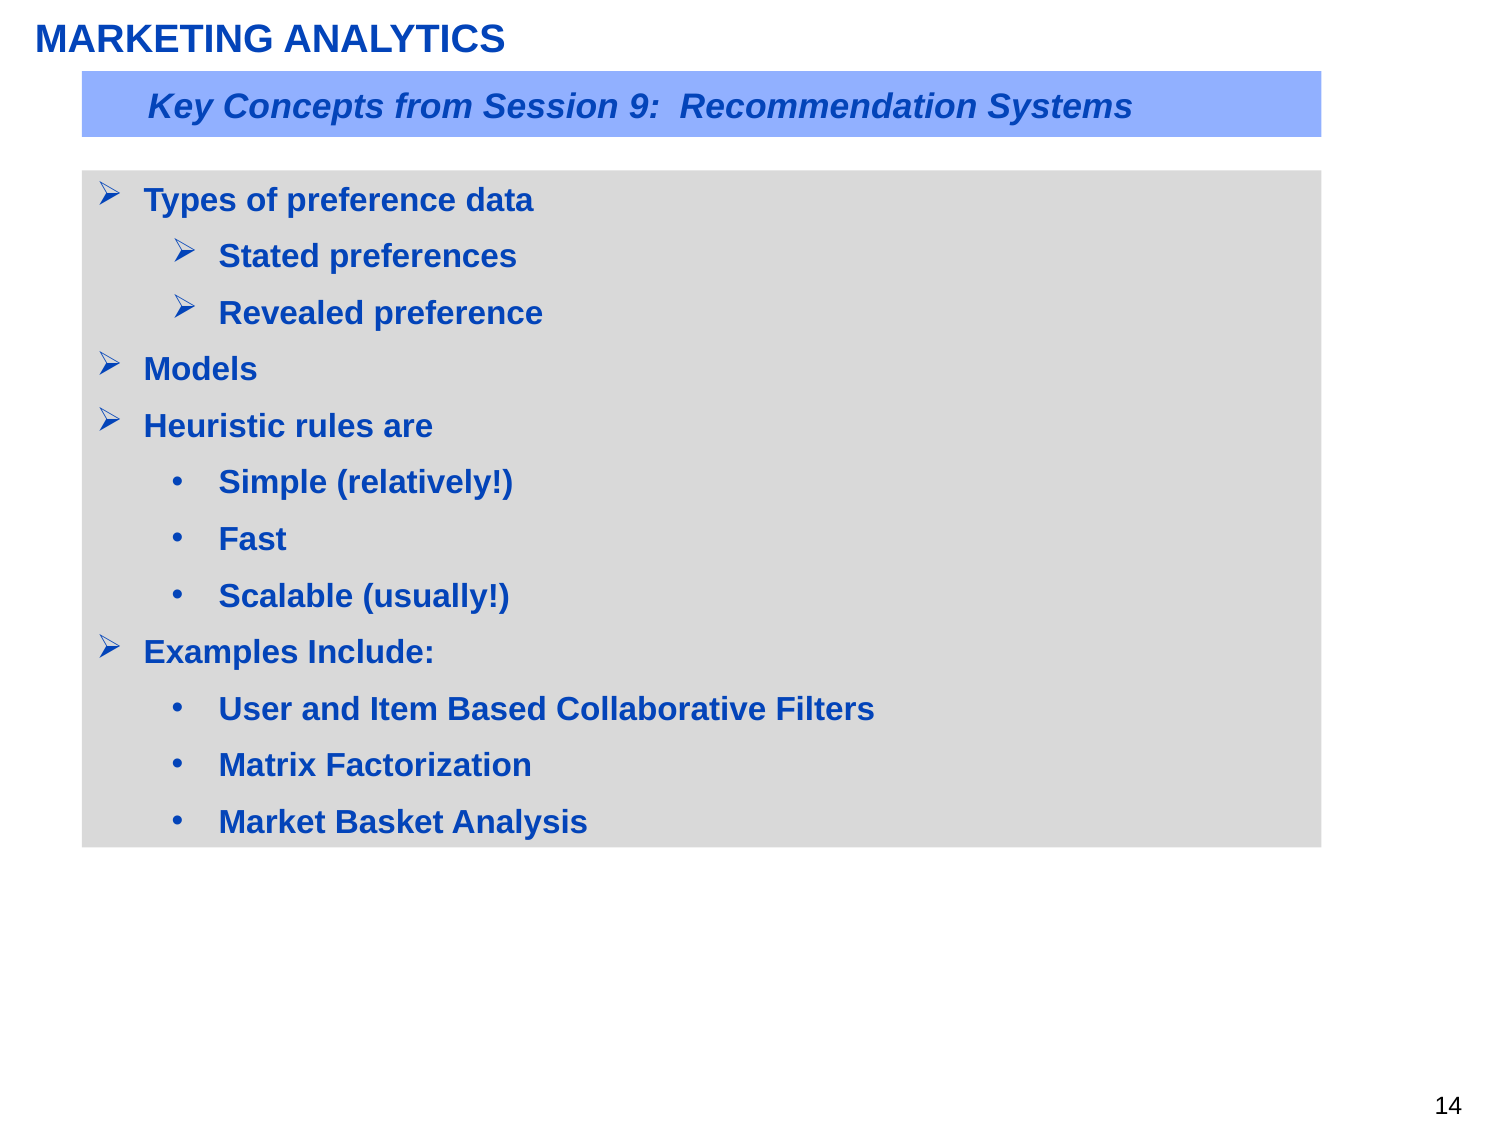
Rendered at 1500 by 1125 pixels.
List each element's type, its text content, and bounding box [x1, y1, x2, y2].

text_box Key Concepts from Session 9: Recommendation Systems [107, 83, 1175, 170]
text_box Types of preference data Stated preferences Revealed preference Models Heuristic rules are Simple (relatively!) Fast Scalable (usually!) Examples Include: User and Item Based Collaborative Filters Matrix Factorization Market Basket Analysis [81, 170, 1322, 848]
slide_number 13 [1149, 1089, 1463, 1121]
text_box MARKETING ANALYTICS [20, 5, 1463, 54]
text_box [81, 71, 1322, 137]
